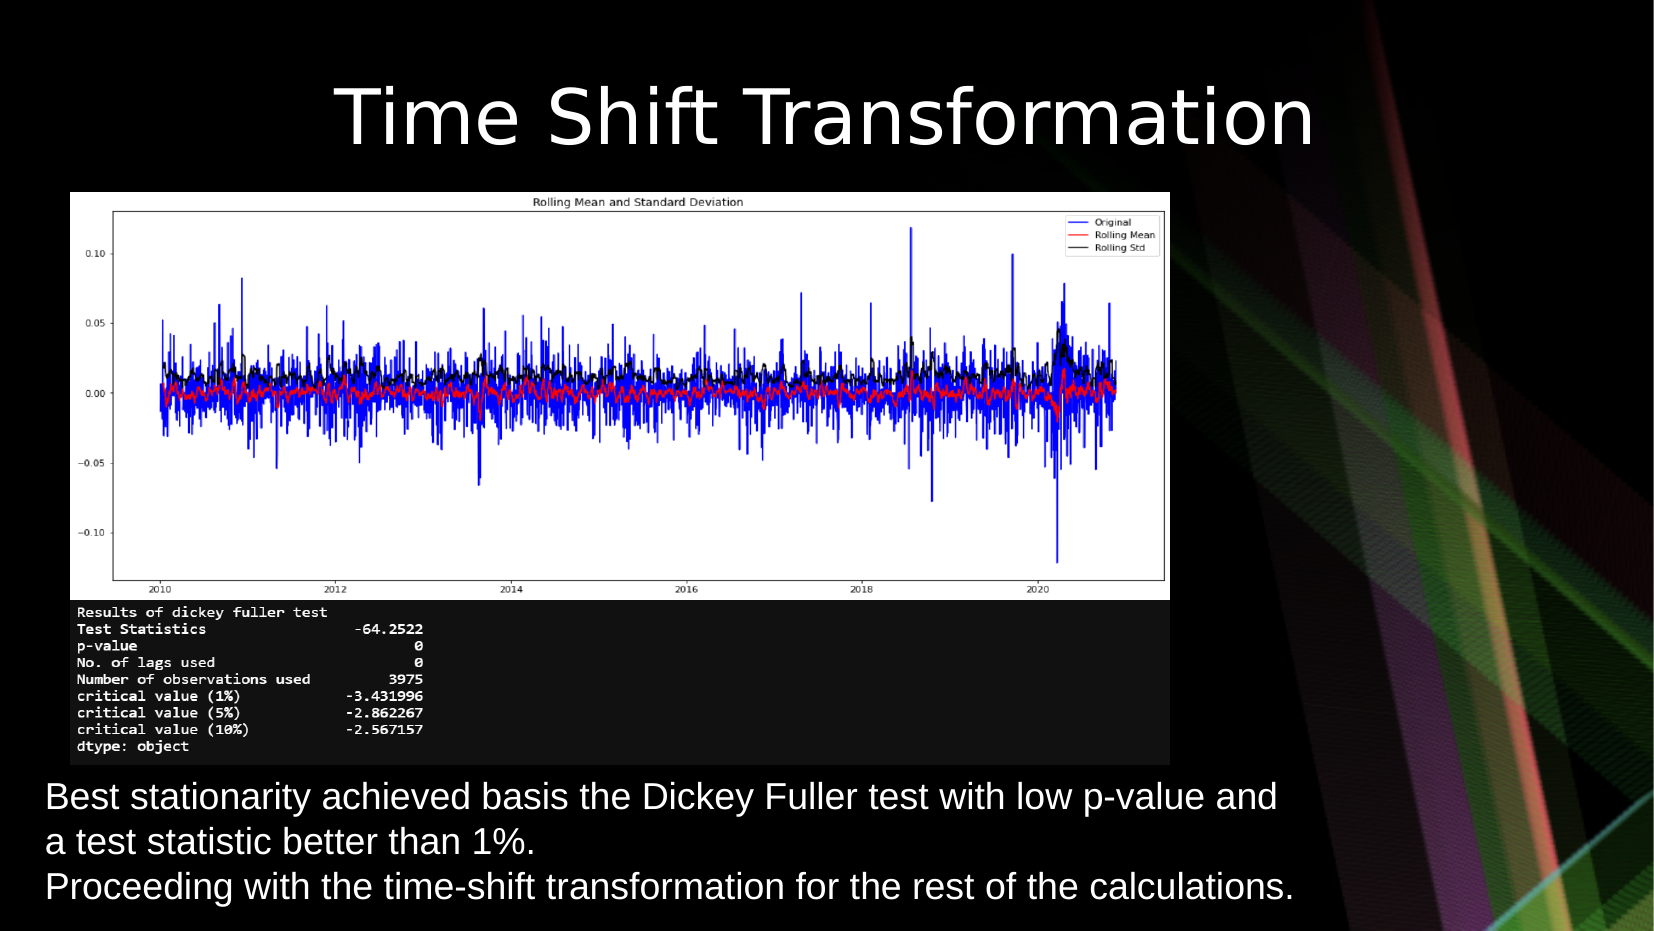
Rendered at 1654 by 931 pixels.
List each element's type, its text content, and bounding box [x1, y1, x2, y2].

text_box Best stationarity achieved basis the Dickey Fuller test with low p-value and a test statistic better than 1%. Proceeding with the time-shift transformation for the rest of the calculations. [29, 765, 1470, 892]
text_box Time Shift Transformation [82, 36, 1571, 192]
picture [0, 0, 1654, 931]
